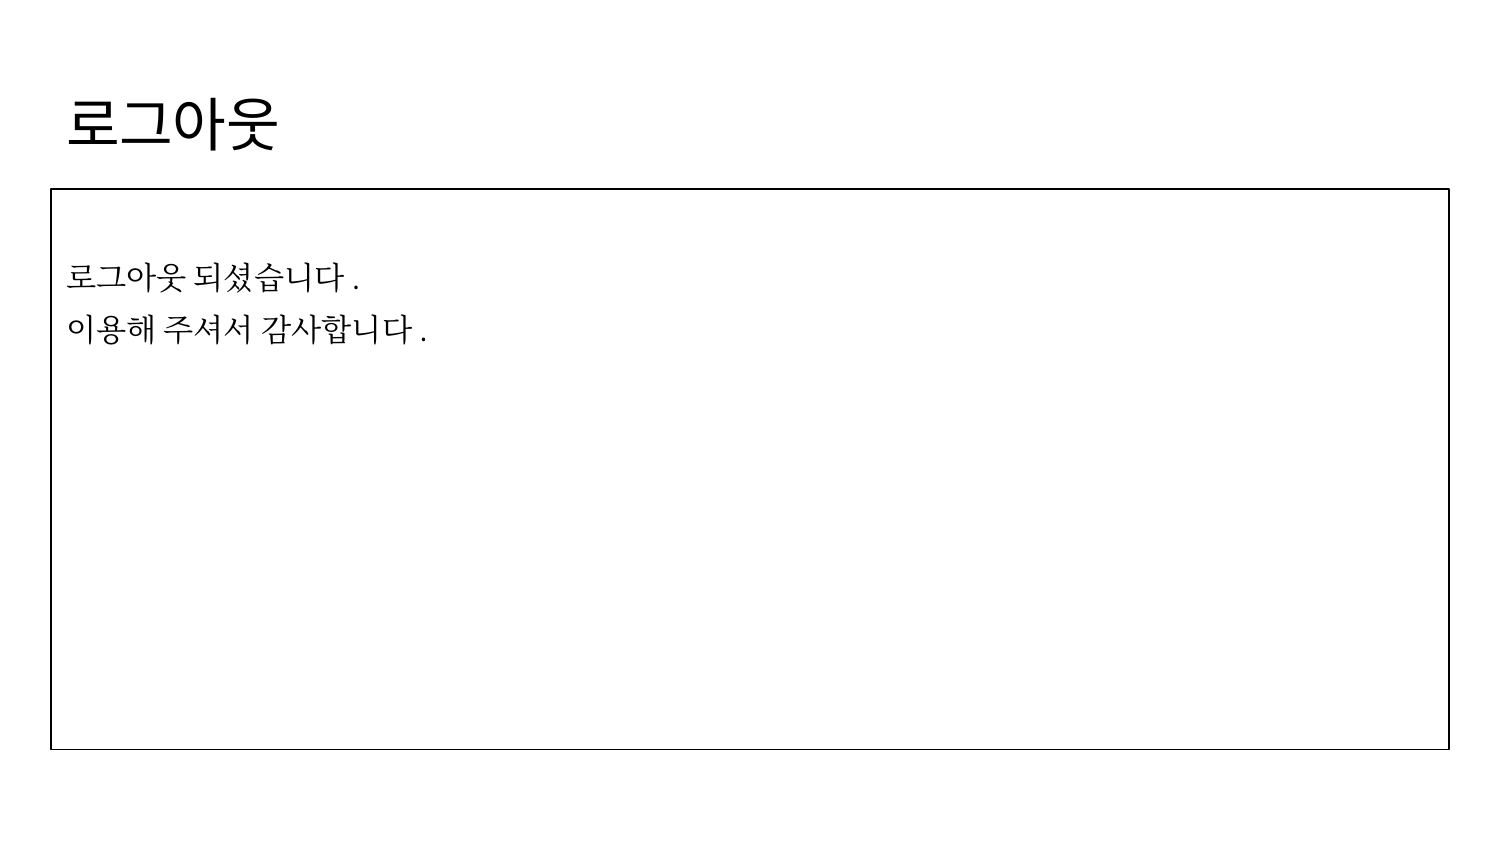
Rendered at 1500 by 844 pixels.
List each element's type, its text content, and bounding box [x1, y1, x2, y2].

list 로그아웃 되셨습니다. 이용해 주셔서 감사합니다. [51, 189, 1449, 750]
title 로그아웃 [51, 72, 1449, 167]
